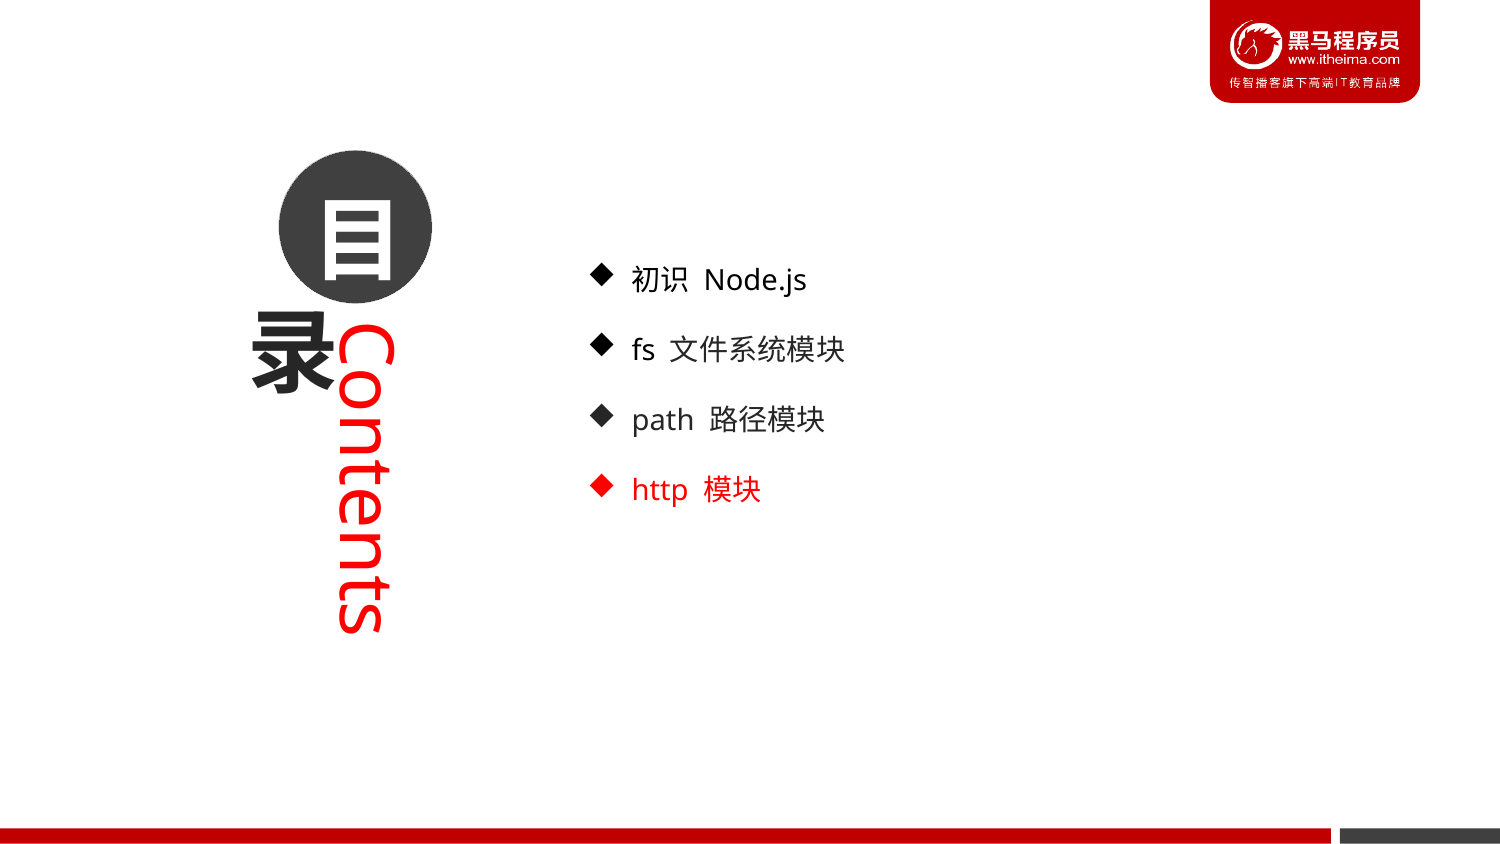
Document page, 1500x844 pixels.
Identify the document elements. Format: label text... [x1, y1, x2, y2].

list 初识 Node.js fs 文件系统模块 path 路径模块 http 模块 [572, 218, 1392, 660]
picture [1211, 11, 1419, 97]
